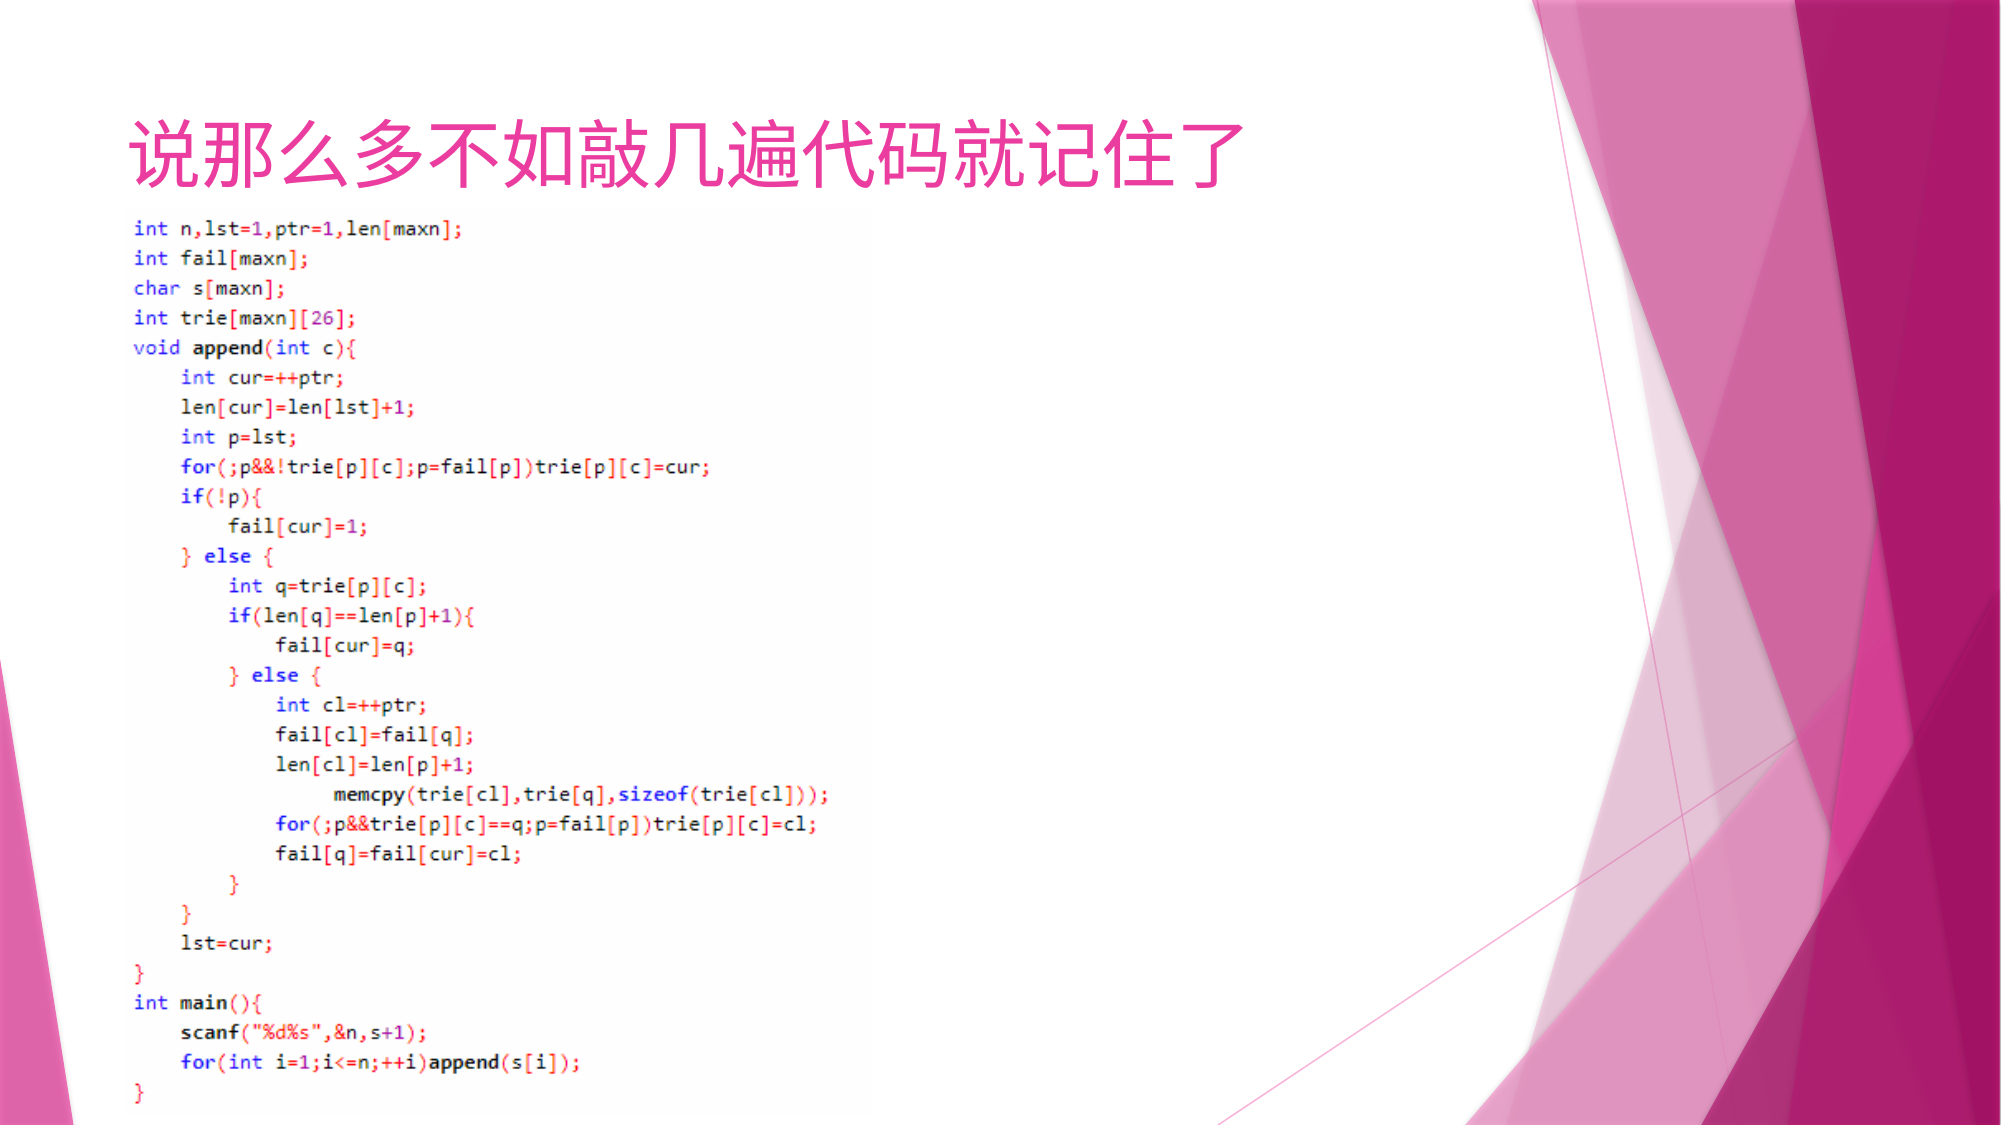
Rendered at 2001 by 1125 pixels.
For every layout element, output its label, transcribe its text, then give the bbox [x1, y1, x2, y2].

picture [125, 209, 872, 1118]
title 说那么多不如敲几遍代码就记住了 [111, 99, 1522, 317]
